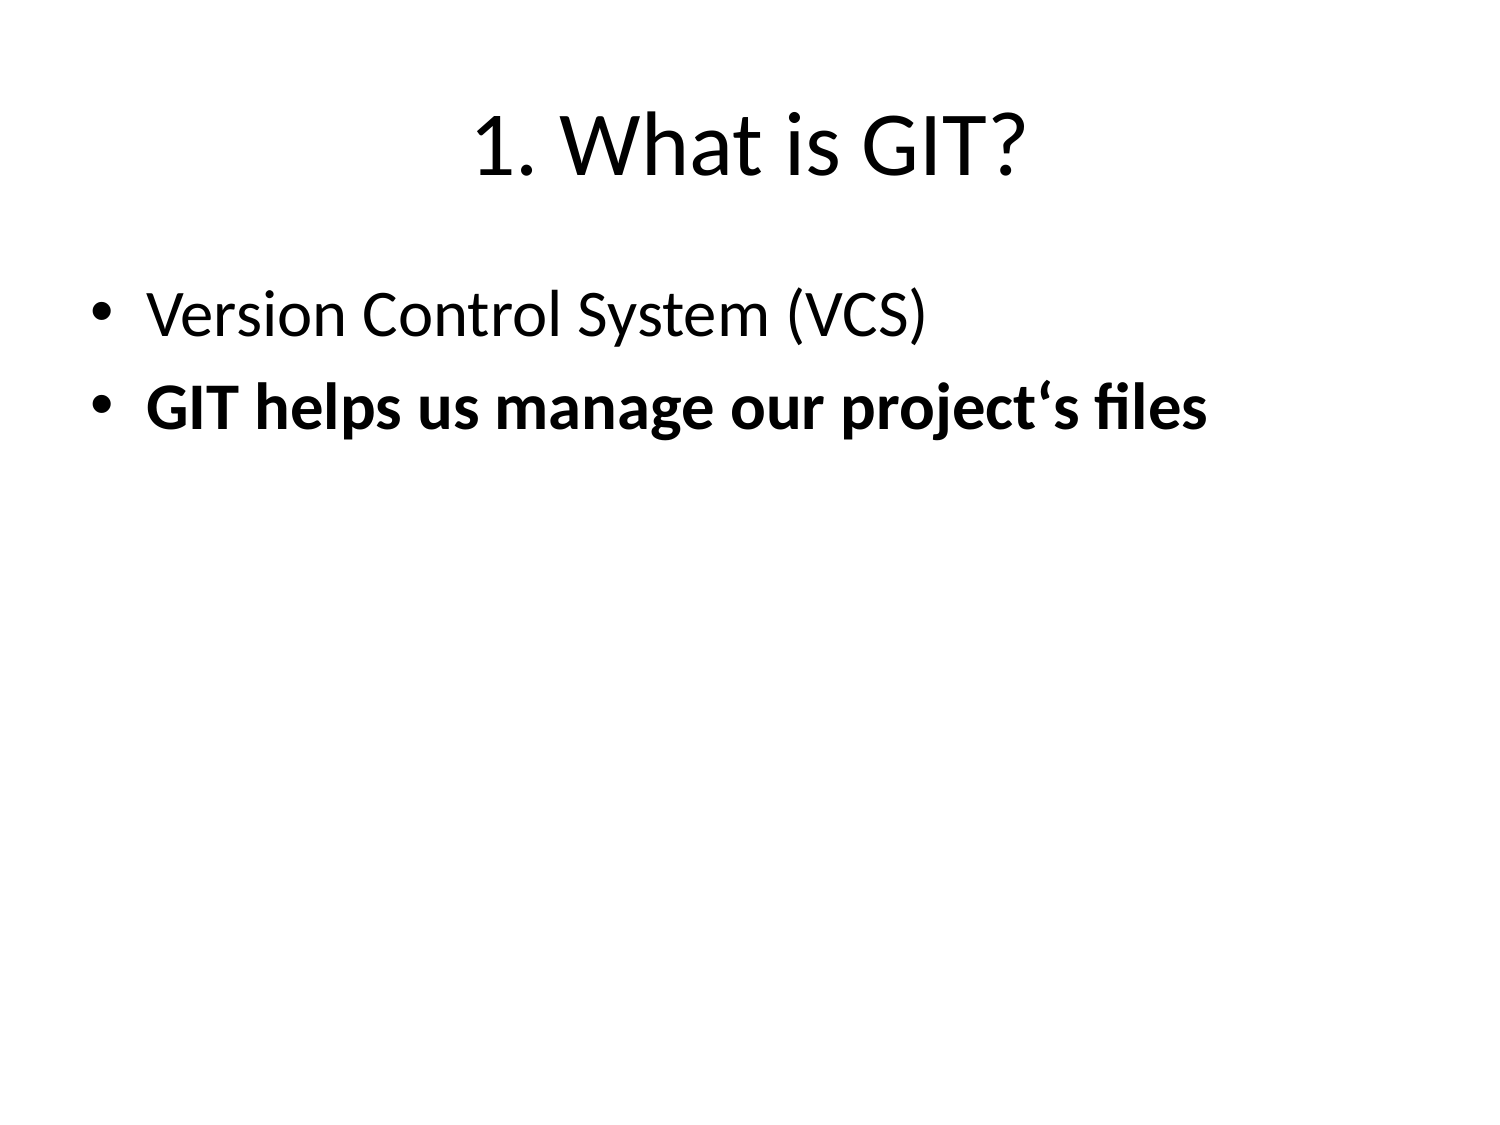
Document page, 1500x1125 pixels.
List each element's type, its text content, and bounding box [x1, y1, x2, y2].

list Version Control System (VCS) GIT helps us manage our project‘s files [75, 262, 1425, 1005]
title 1. What is GIT? [75, 45, 1425, 233]
